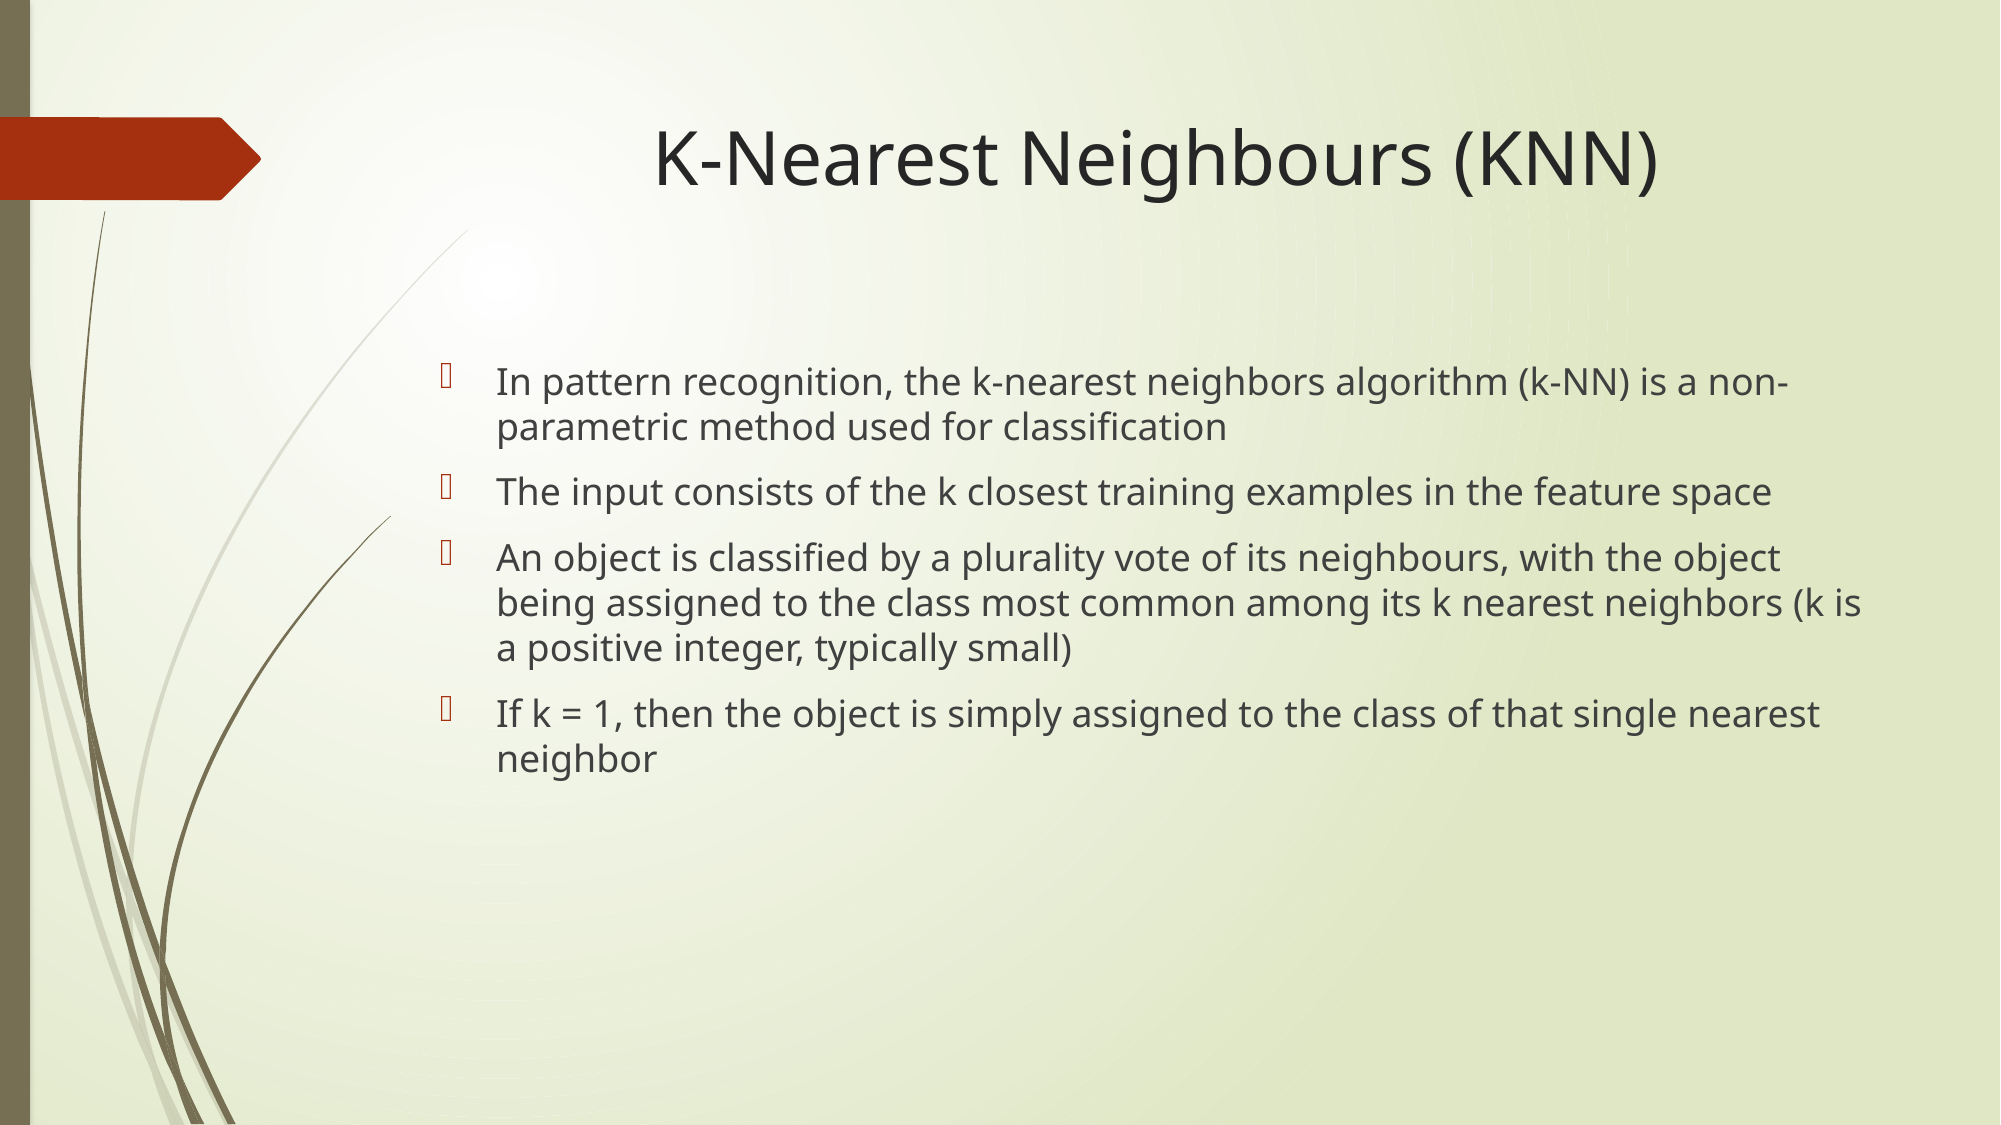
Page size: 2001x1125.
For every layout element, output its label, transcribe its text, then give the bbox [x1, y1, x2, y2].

list In pattern recognition, the k-nearest neighbors algorithm (k-NN) is a non-parametric method used for classification The input consists of the k closest training examples in the feature space An object is classified by a plurality vote of its neighbours, with the object being assigned to the class most common among its k nearest neighbors (k is a positive integer, typically small) If k = 1, then the object is simply assigned to the class of that single nearest neighbor [424, 350, 1888, 970]
title K-Nearest Neighbours (KNN) [425, 102, 1888, 313]
